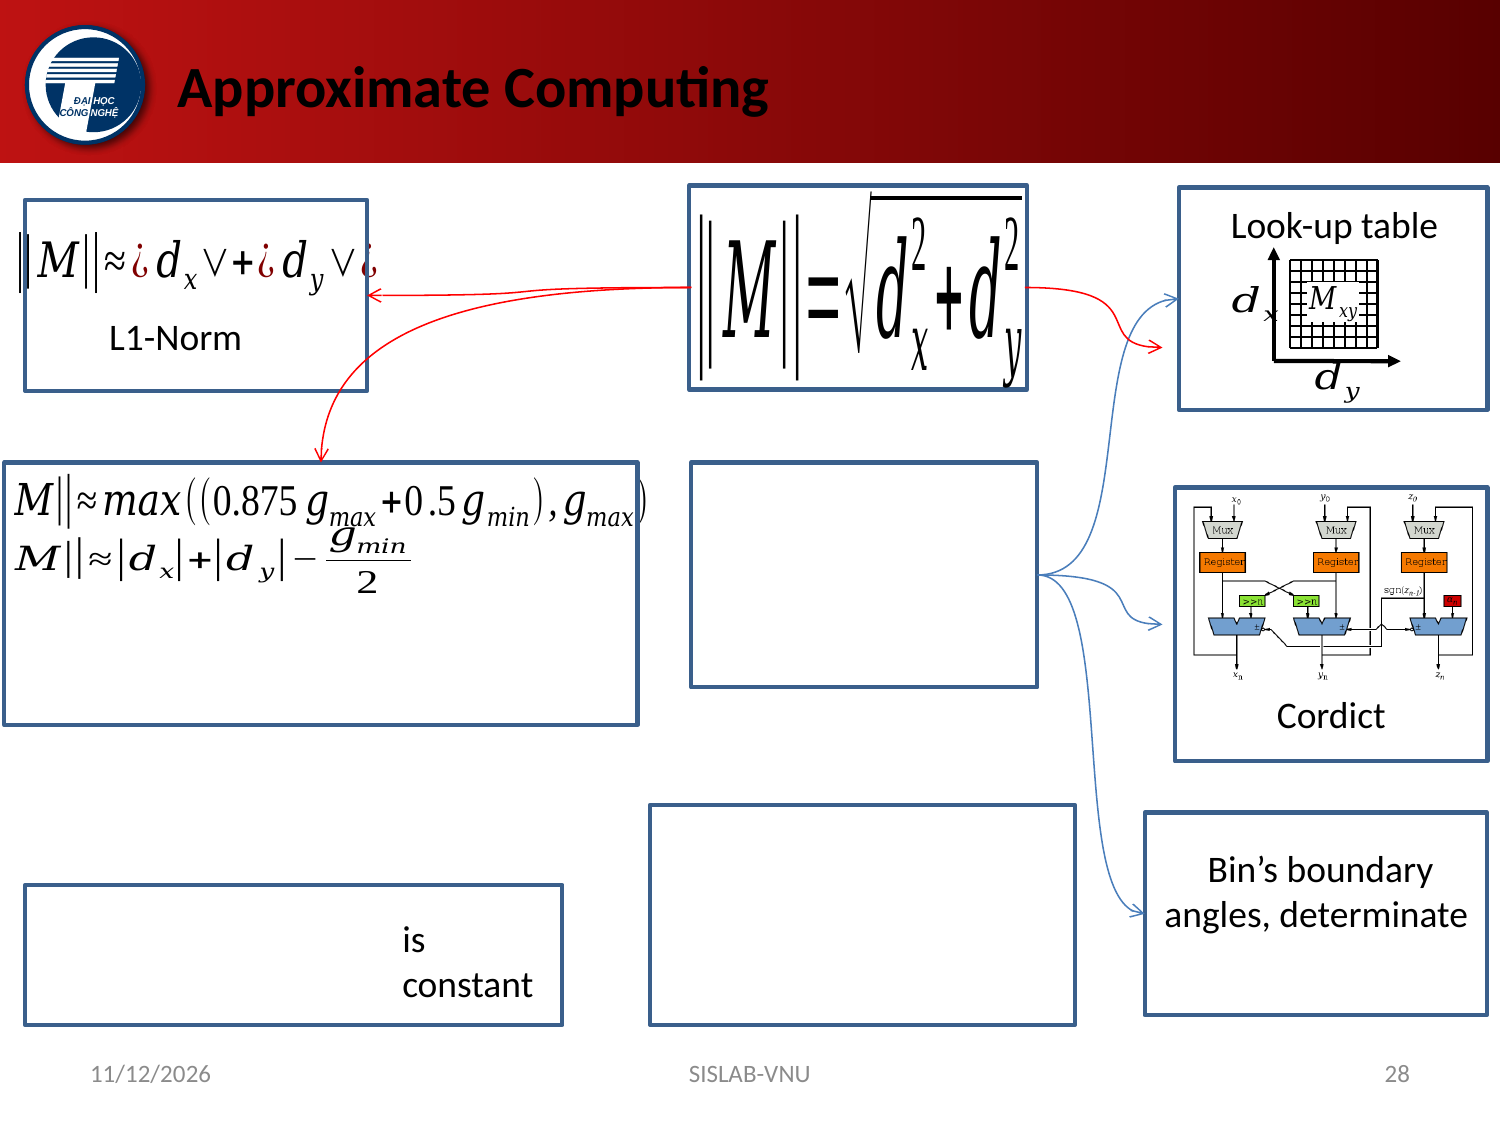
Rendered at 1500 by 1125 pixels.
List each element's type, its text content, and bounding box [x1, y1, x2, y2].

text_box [1144, 812, 1488, 1016]
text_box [320, 287, 692, 463]
footer SISLAB-VNU [512, 1042, 988, 1103]
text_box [1037, 583, 1145, 915]
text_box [1037, 298, 1180, 576]
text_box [0, 462, 650, 726]
slide_number 28 [1074, 1042, 1425, 1103]
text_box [1024, 287, 1163, 348]
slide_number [75, 1042, 425, 1103]
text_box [1149, 584, 1163, 625]
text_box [24, 884, 563, 1026]
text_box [1178, 187, 1488, 411]
title Approximate Computing [162, 24, 1425, 143]
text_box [12, 199, 380, 392]
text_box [1174, 487, 1488, 762]
